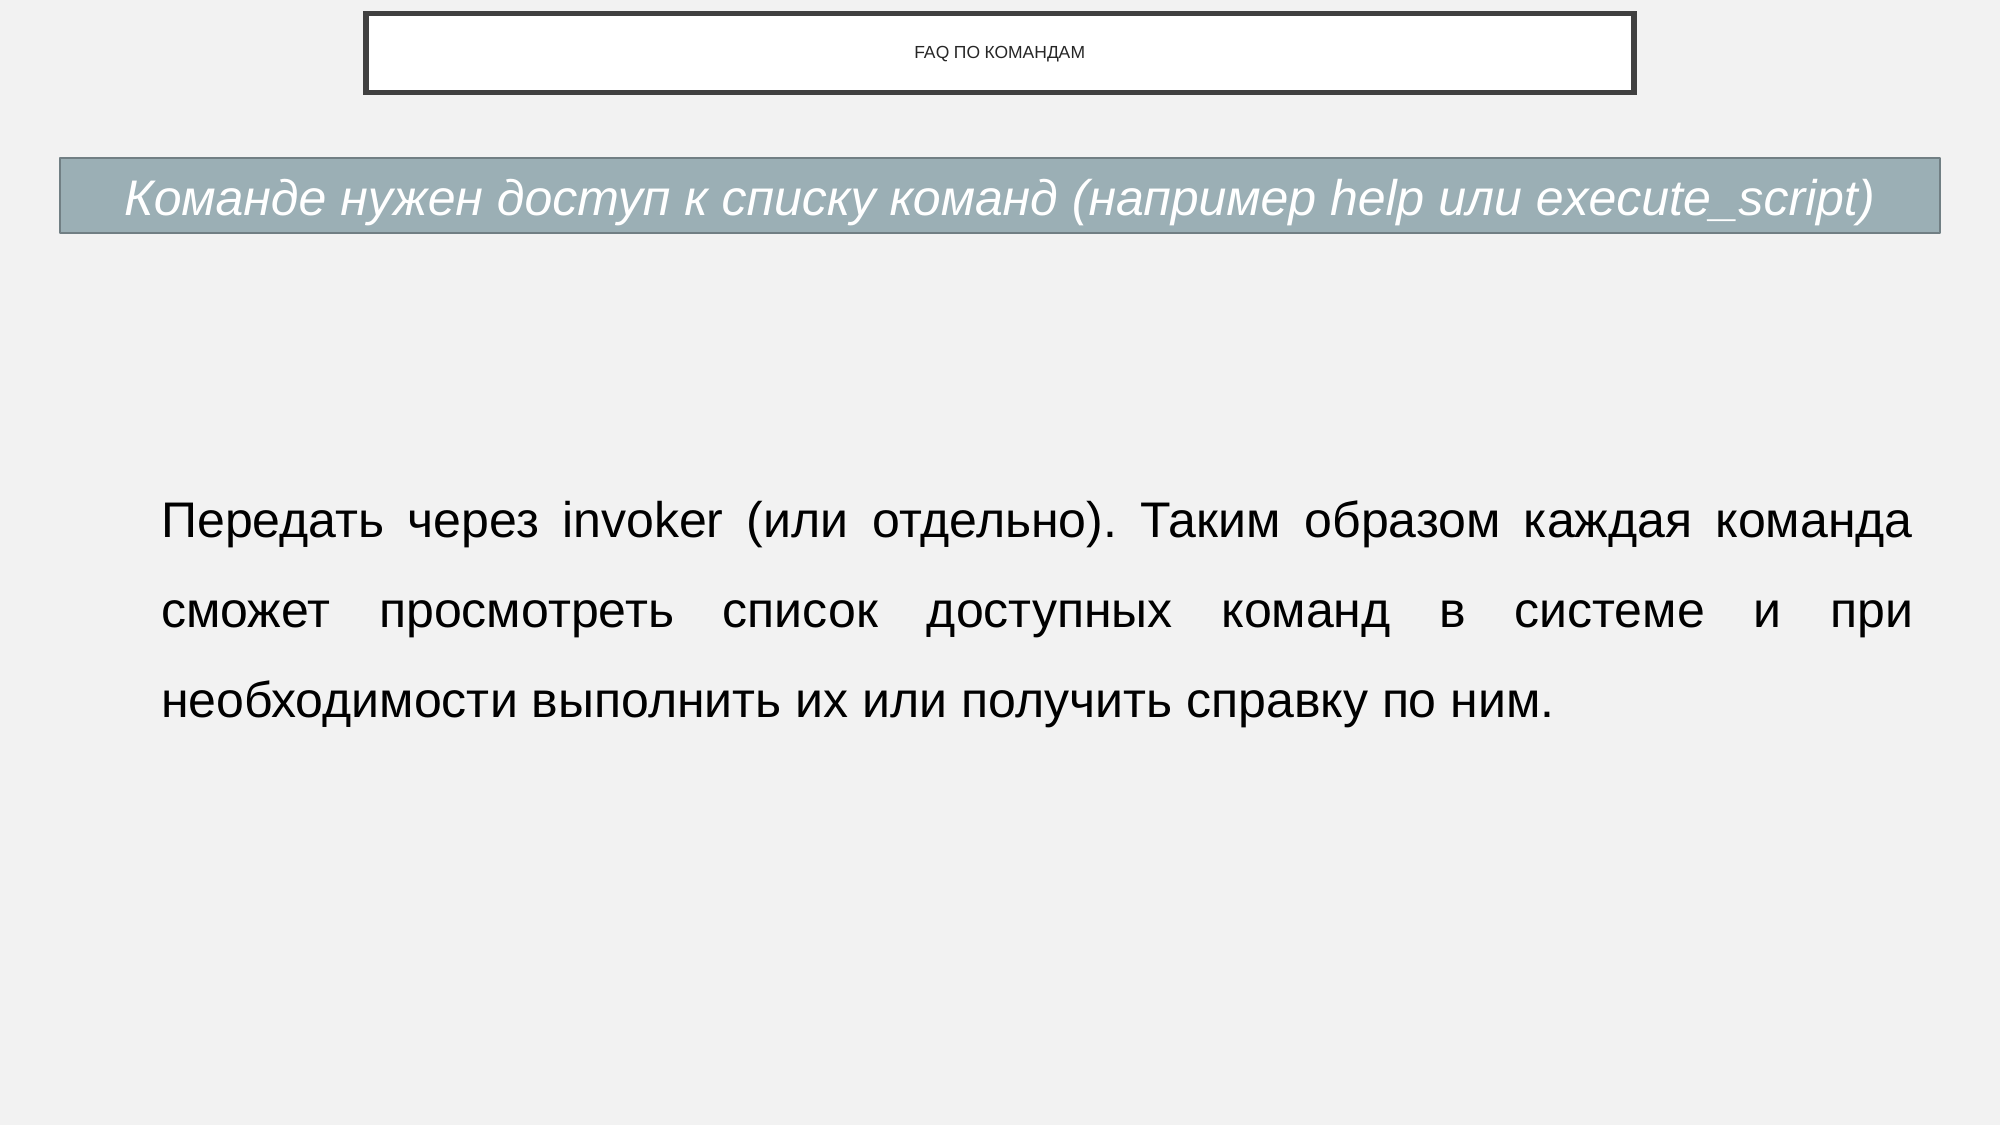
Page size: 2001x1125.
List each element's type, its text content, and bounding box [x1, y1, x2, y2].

title FAQ ПО КОМАНДАМ [363, 11, 1637, 95]
text_box Передать через invoker (или отдельно). Таким образом каждая команда сможет просмотреть список доступных команд в системе и при необходимости выполнить их или получить справку по ним. [71, 449, 1929, 735]
text_box Команде нужен доступ к списку команд (например help или execute_script) [60, 157, 1940, 233]
